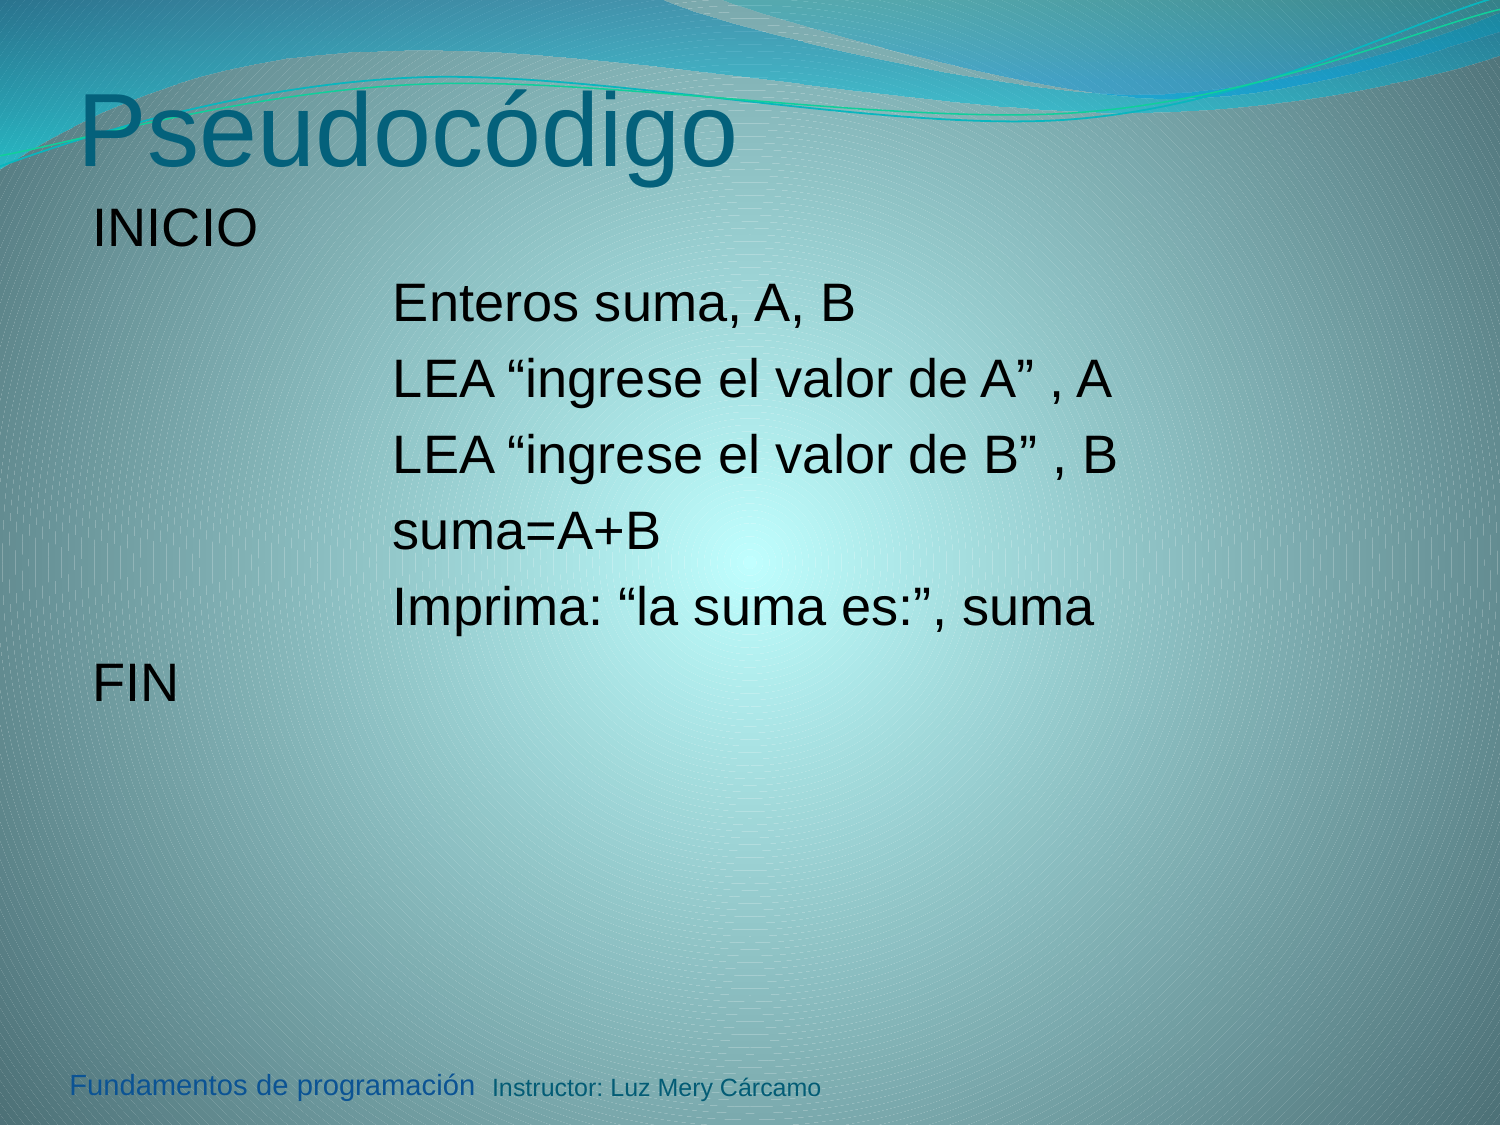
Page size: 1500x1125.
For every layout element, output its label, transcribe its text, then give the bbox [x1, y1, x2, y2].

title Pseudocódigo [78, 0, 1428, 184]
footer Instructor: Luz Mery Cárcamo [492, 1041, 1043, 1102]
list INICIO Enteros suma, A, B LEA “ingrese el valor de A” , A LEA “ingrese el valor de B” , B suma=A+B Imprima: “la suma es:”, suma FIN [78, 184, 1428, 905]
